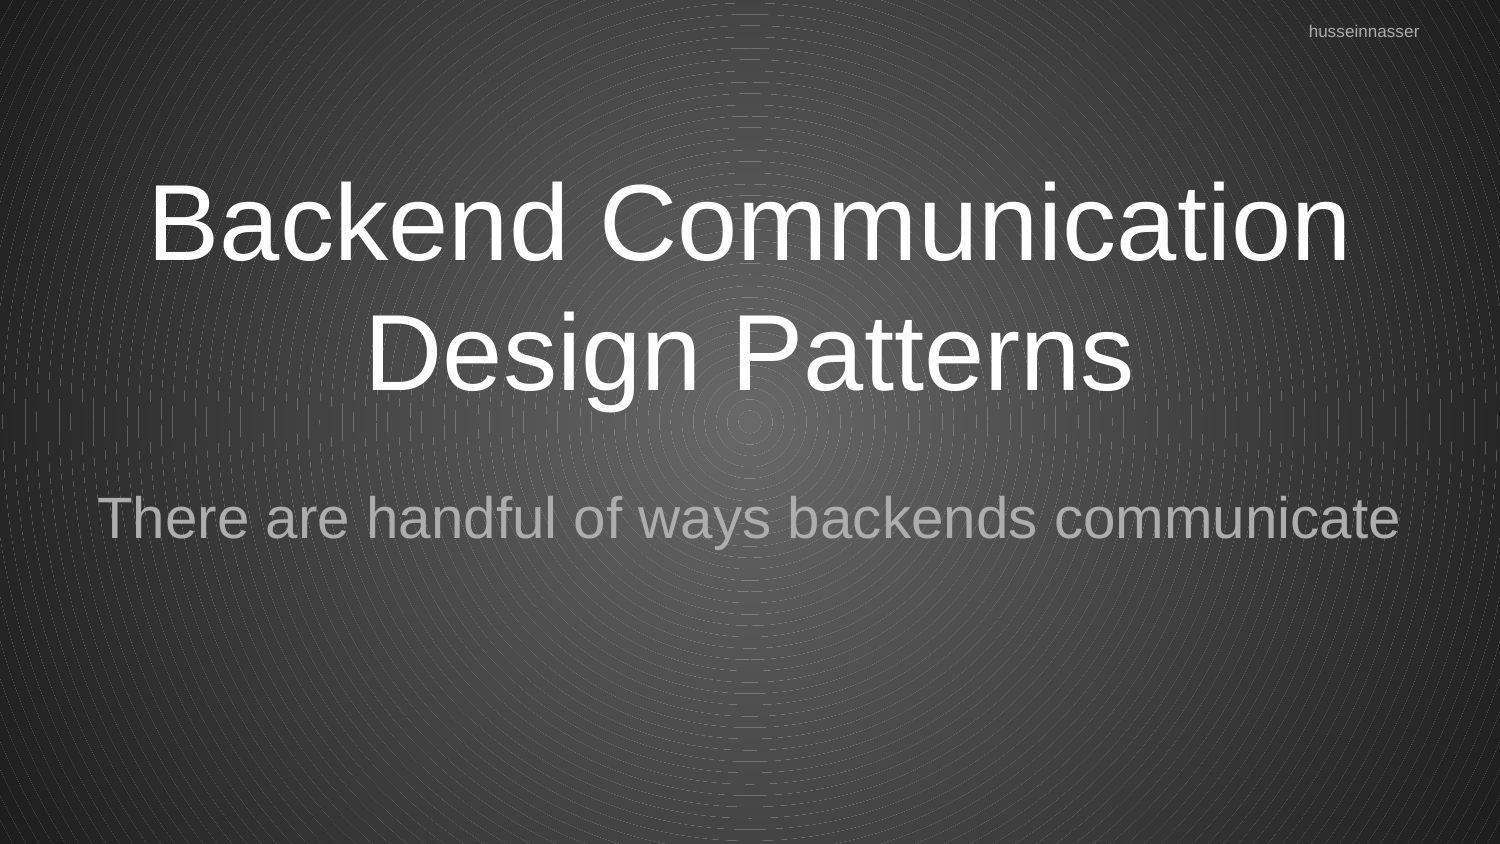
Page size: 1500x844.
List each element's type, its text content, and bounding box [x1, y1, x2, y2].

title Backend Communication Design Patterns [51, 90, 1449, 427]
subtitle husseinnasser [1236, 11, 1492, 53]
subtitle There are handful of ways backends communicate [51, 464, 1449, 595]
